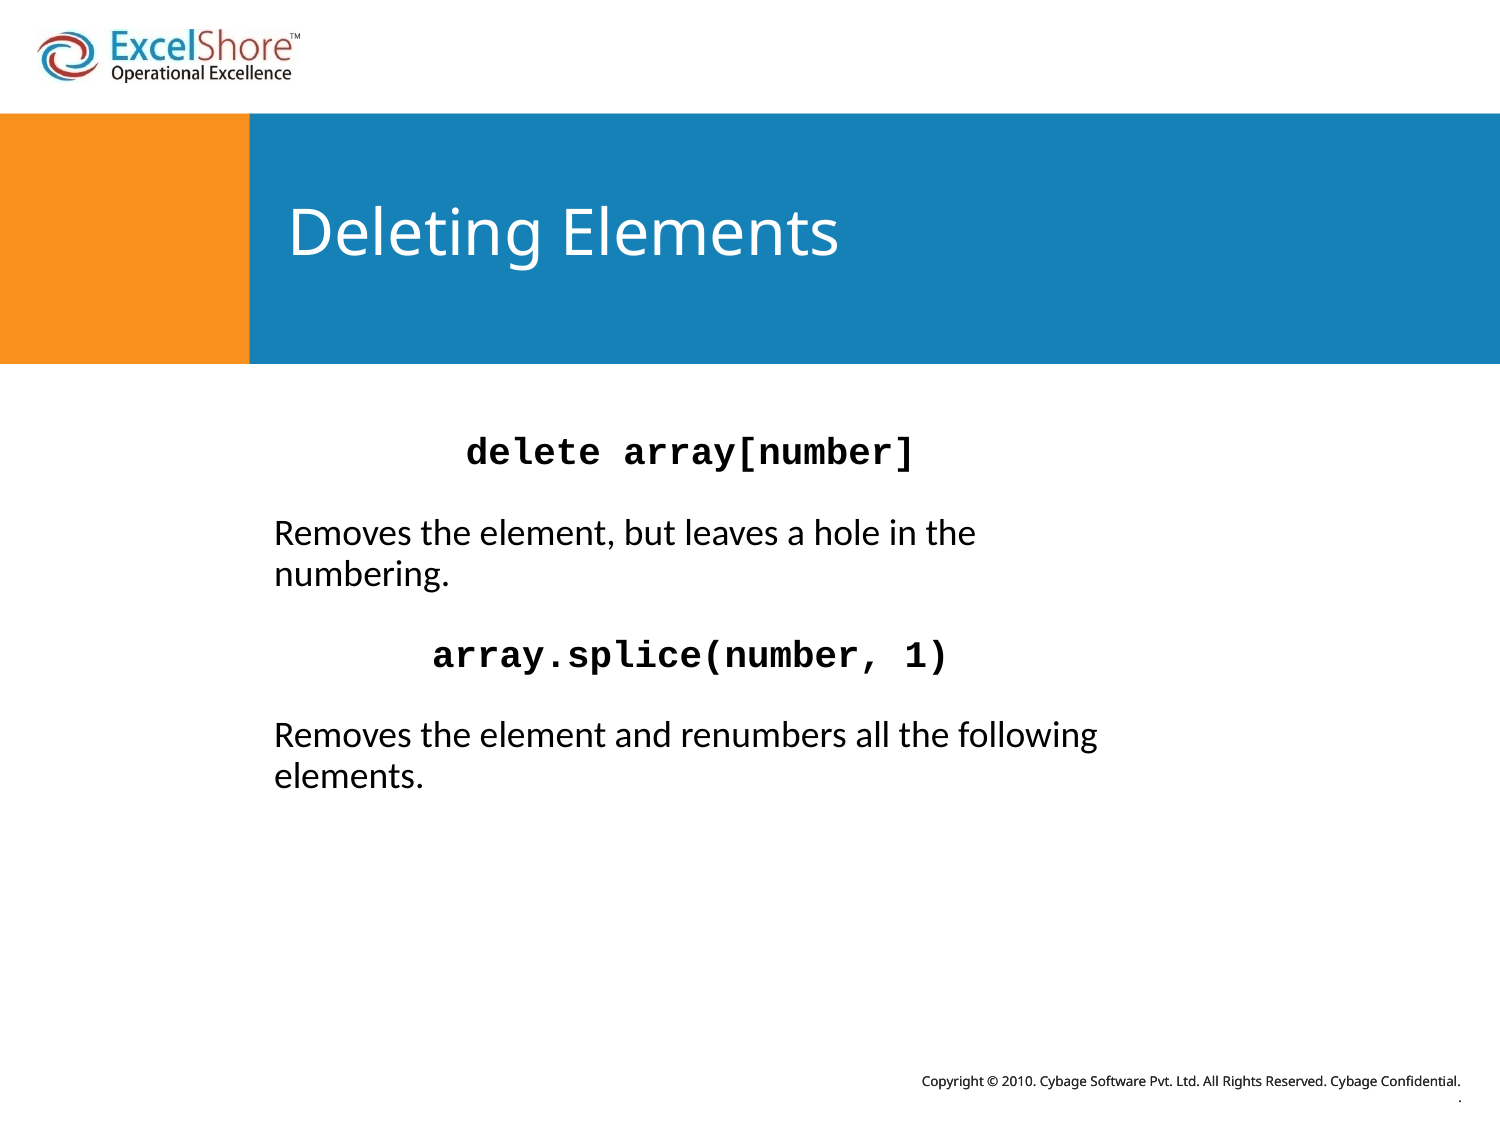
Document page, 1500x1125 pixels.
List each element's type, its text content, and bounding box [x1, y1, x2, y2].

title Deleting Elements [272, 183, 1463, 277]
text_box delete array[number] Removes the element, but leaves a hole in the numbering. array.splice(number, 1) Removes the element and renumbers all the following elements. [259, 425, 1122, 804]
picture [37, 29, 300, 83]
